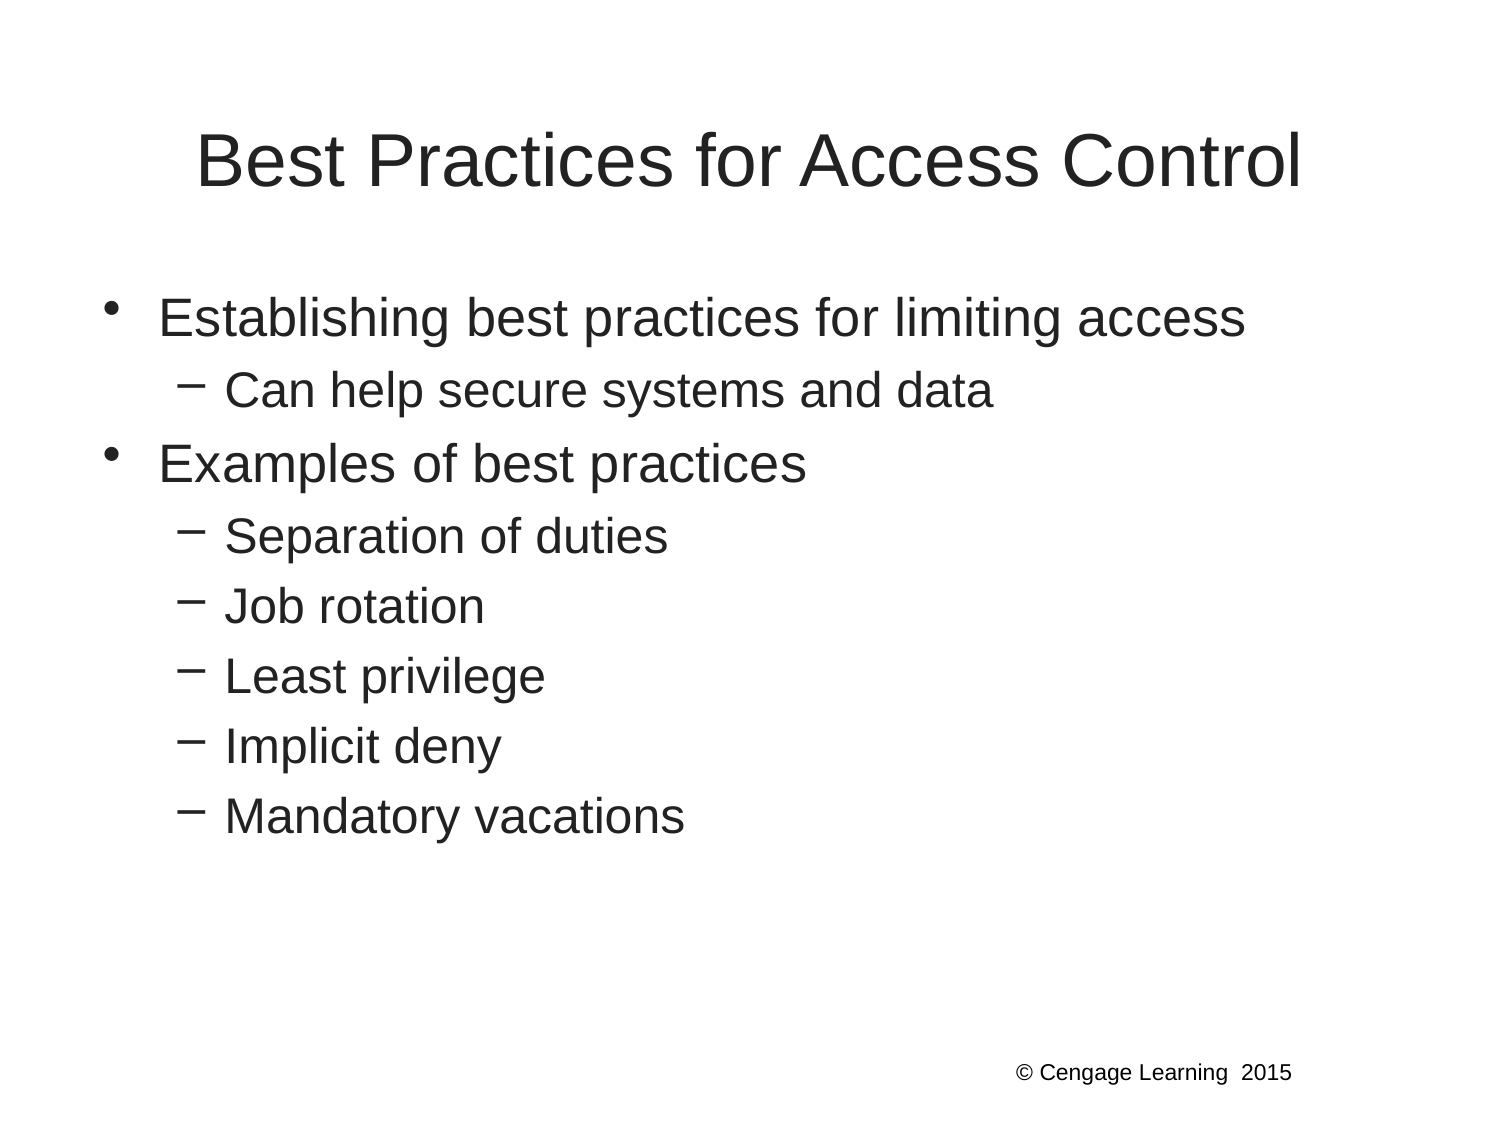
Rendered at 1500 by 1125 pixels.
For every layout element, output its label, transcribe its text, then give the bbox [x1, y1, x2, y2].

title Best Practices for Access Control [87, 62, 1413, 250]
list Establishing best practices for limiting access Can help secure systems and data Examples of best practices Separation of duties Job rotation Least privilege Implicit deny Mandatory vacations [87, 275, 1413, 1025]
